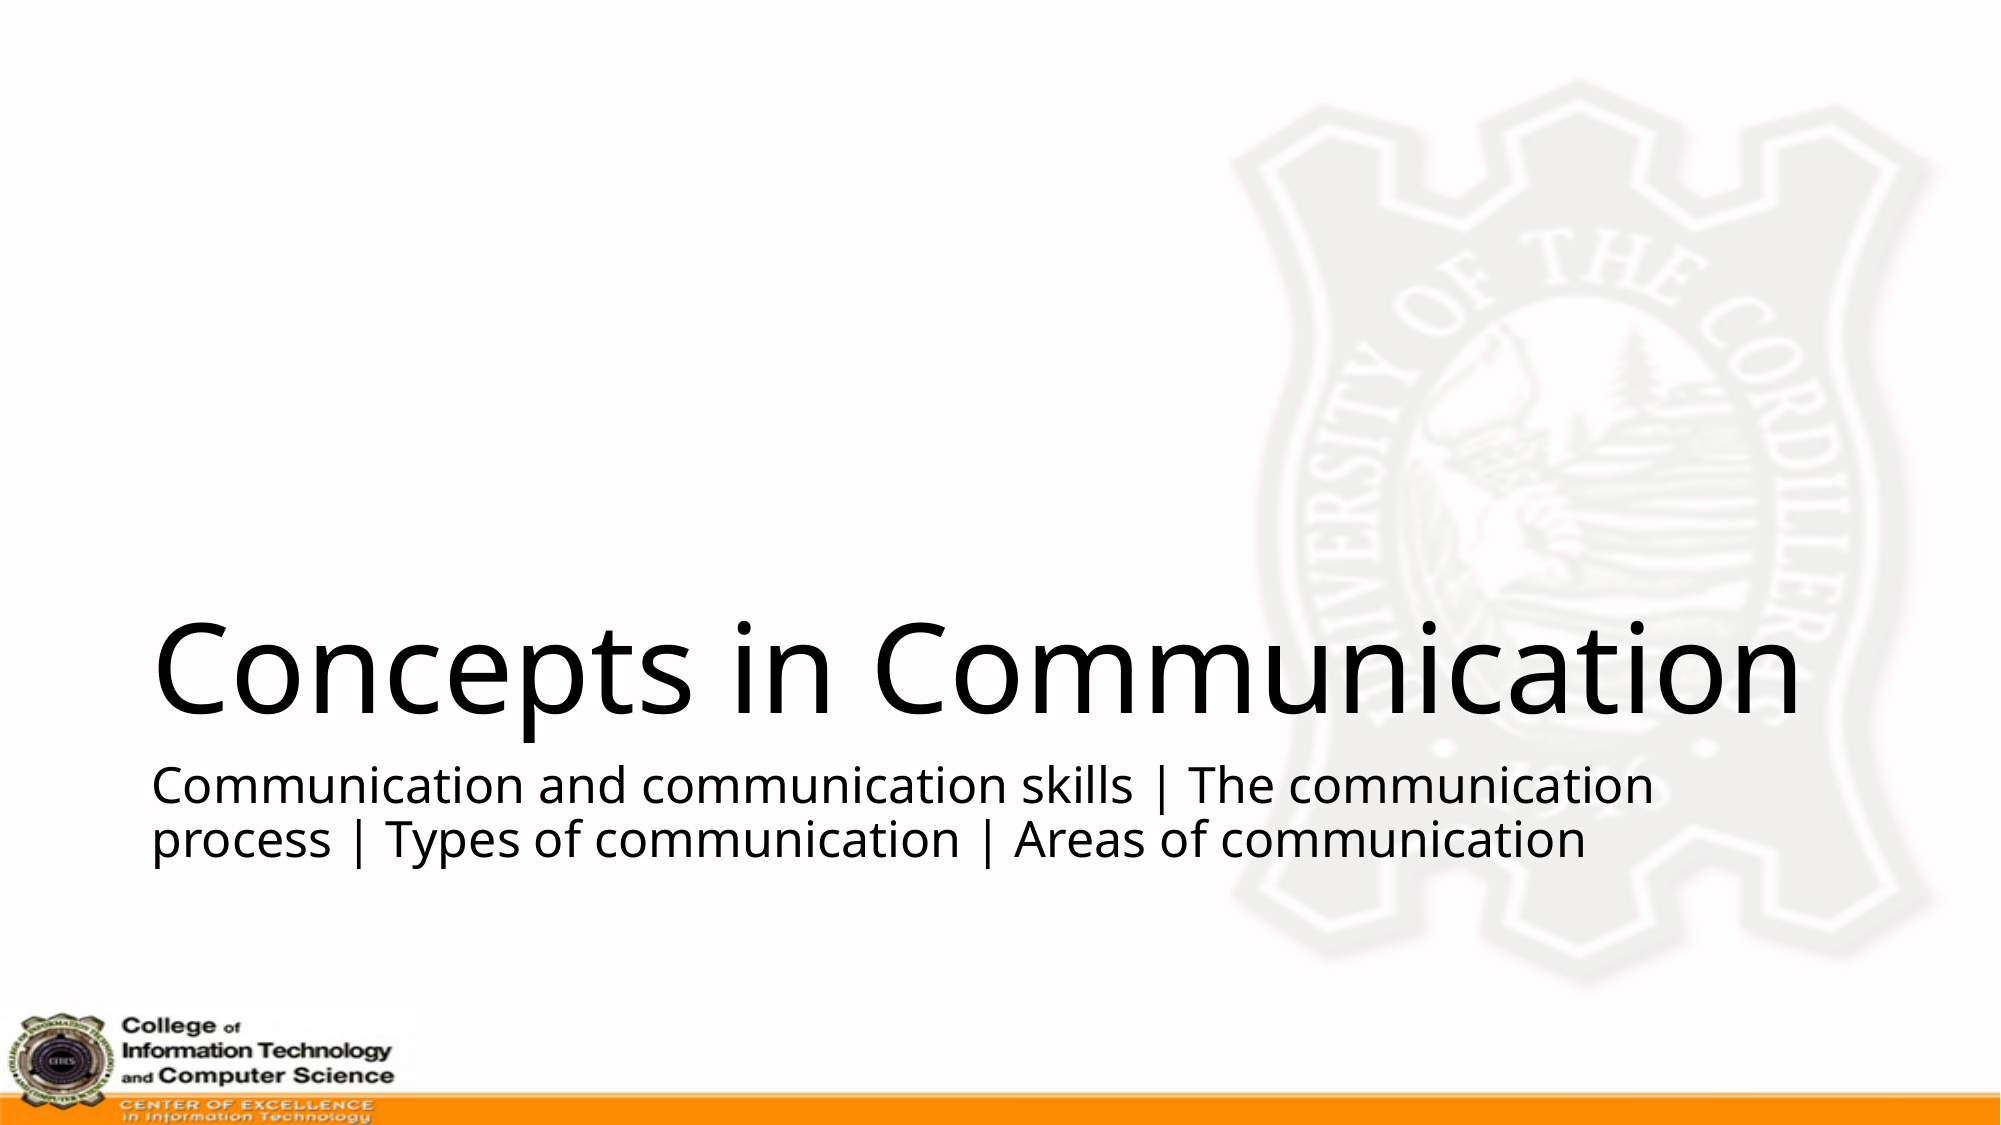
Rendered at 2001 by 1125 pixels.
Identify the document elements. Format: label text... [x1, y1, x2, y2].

title Concepts in Communication [136, 280, 1862, 749]
list Communication and communication skills | The communication process | Types of communication | Areas of communication [136, 752, 1862, 999]
picture [0, 0, 2001, 1125]
